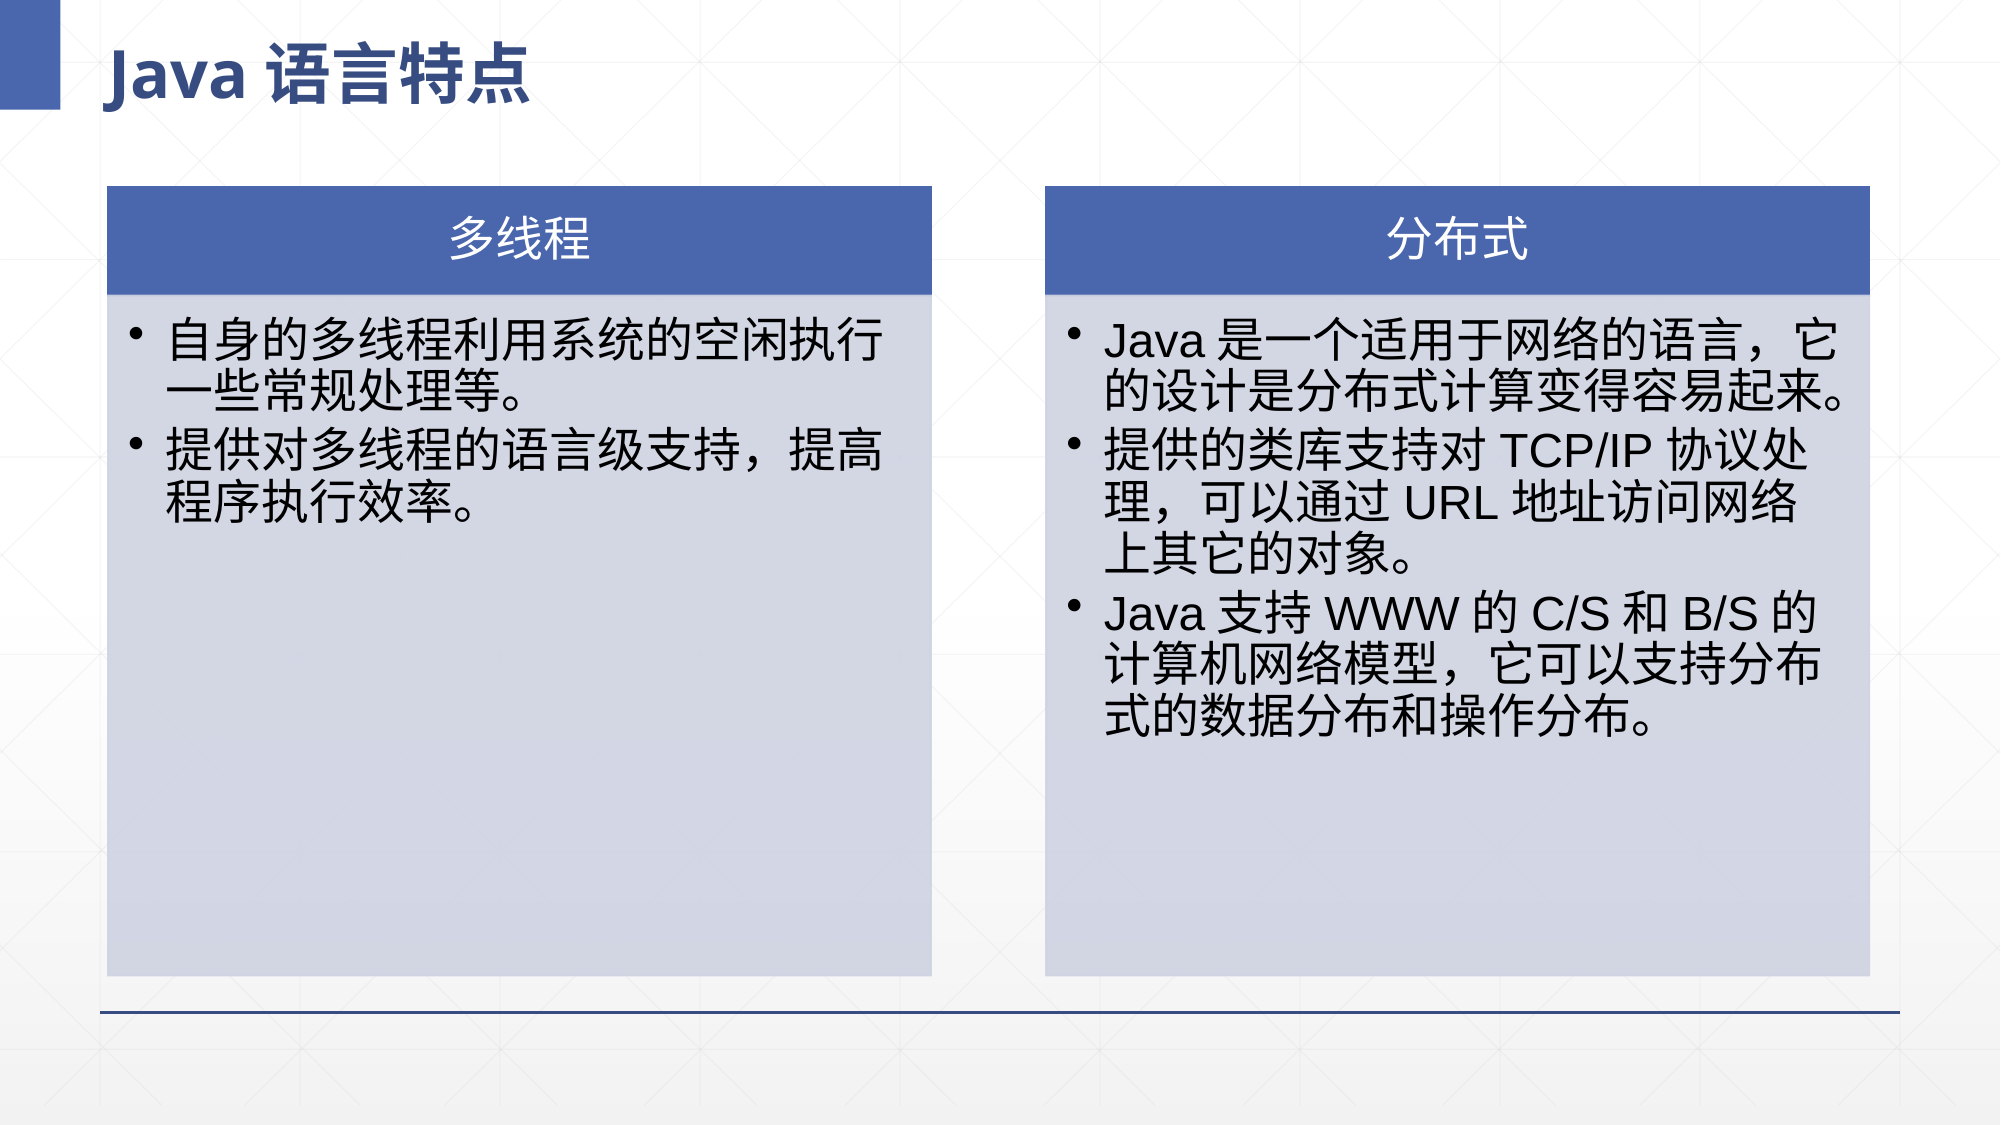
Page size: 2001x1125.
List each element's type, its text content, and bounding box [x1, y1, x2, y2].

title Java语言特点 [93, 0, 948, 110]
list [108, 167, 1870, 996]
